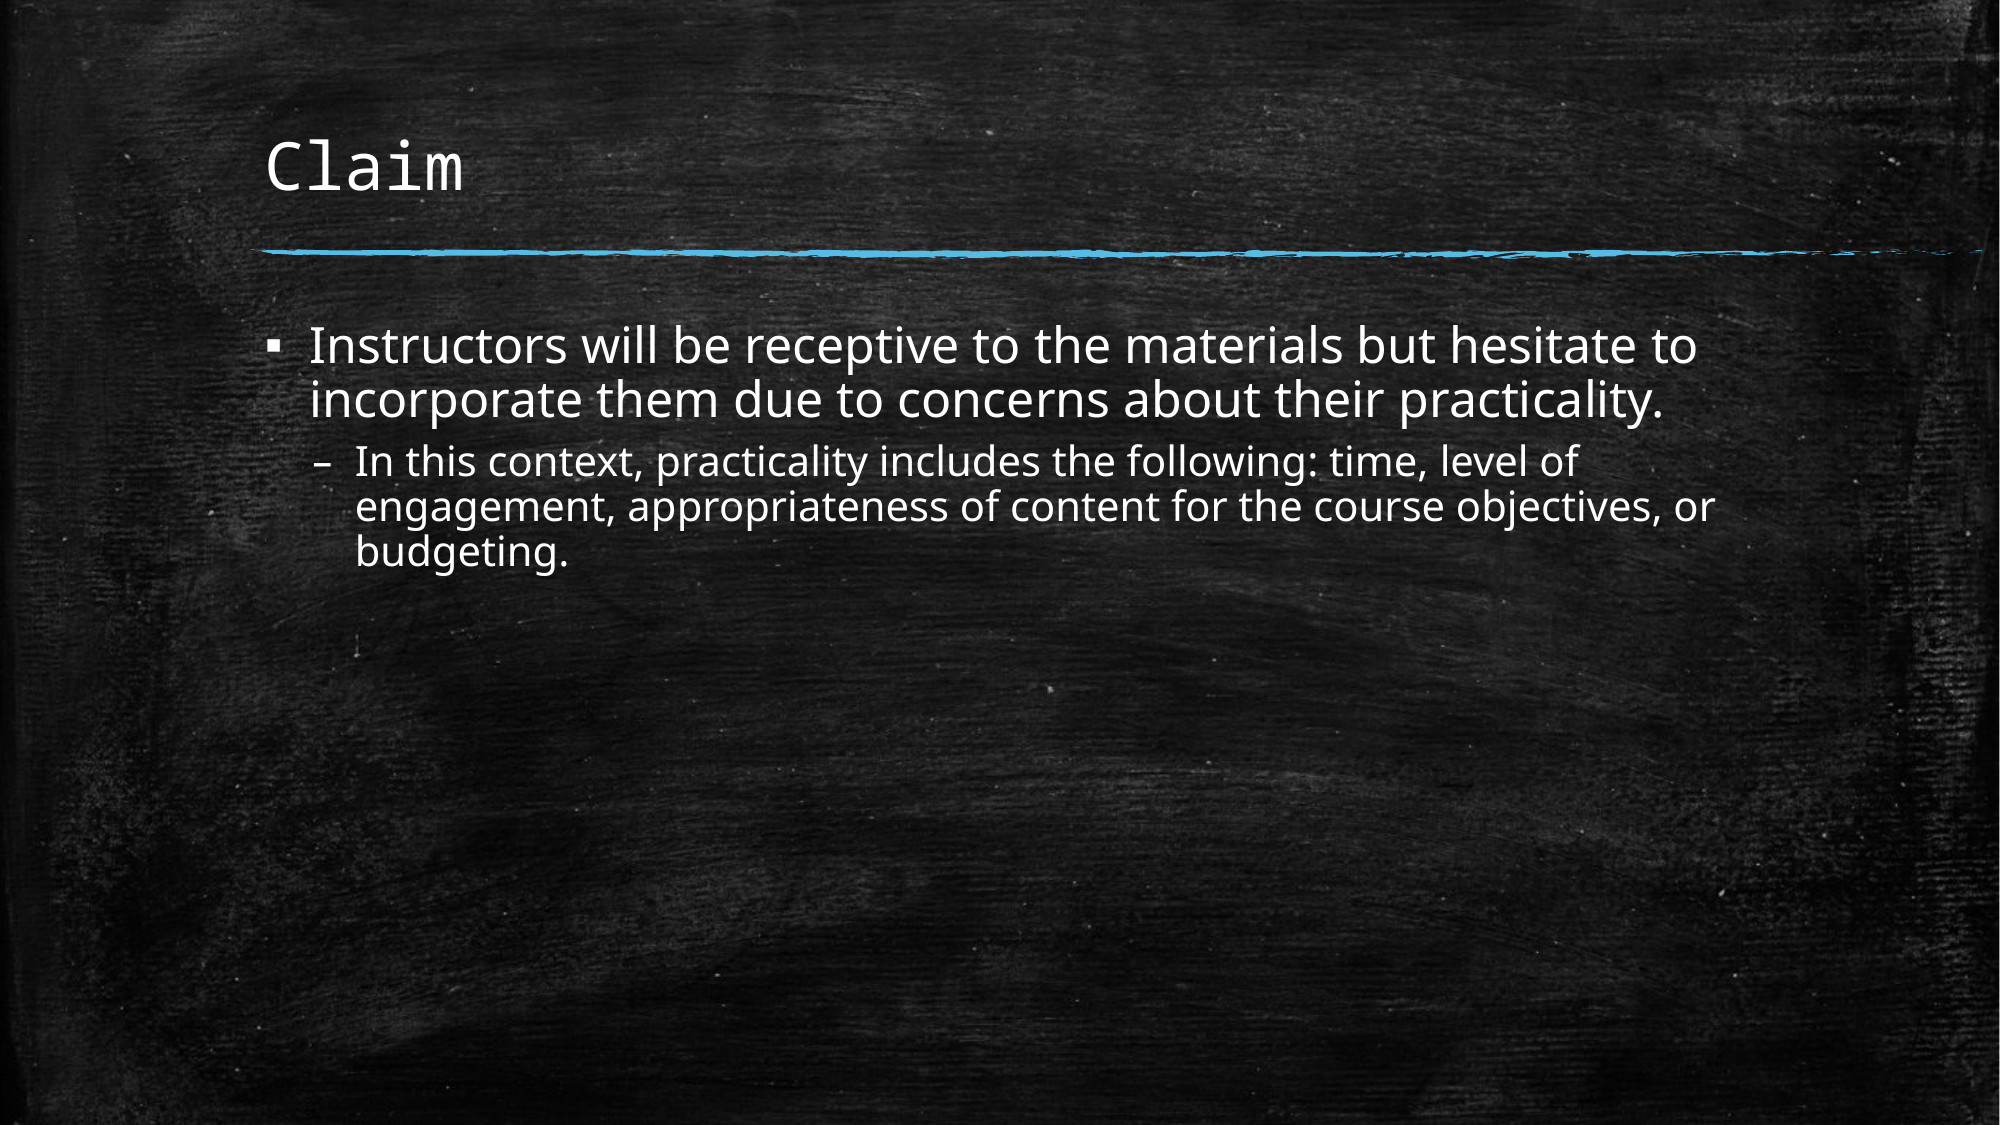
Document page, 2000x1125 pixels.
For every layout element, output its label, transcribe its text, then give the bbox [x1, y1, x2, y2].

title Claim [249, 45, 1750, 213]
list Instructors will be receptive to the materials but hesitate to incorporate them due to concerns about their practicality. In this context, practicality includes the following: time, level of engagement, appropriateness of content for the course objectives, or budgeting. [249, 312, 1750, 1013]
